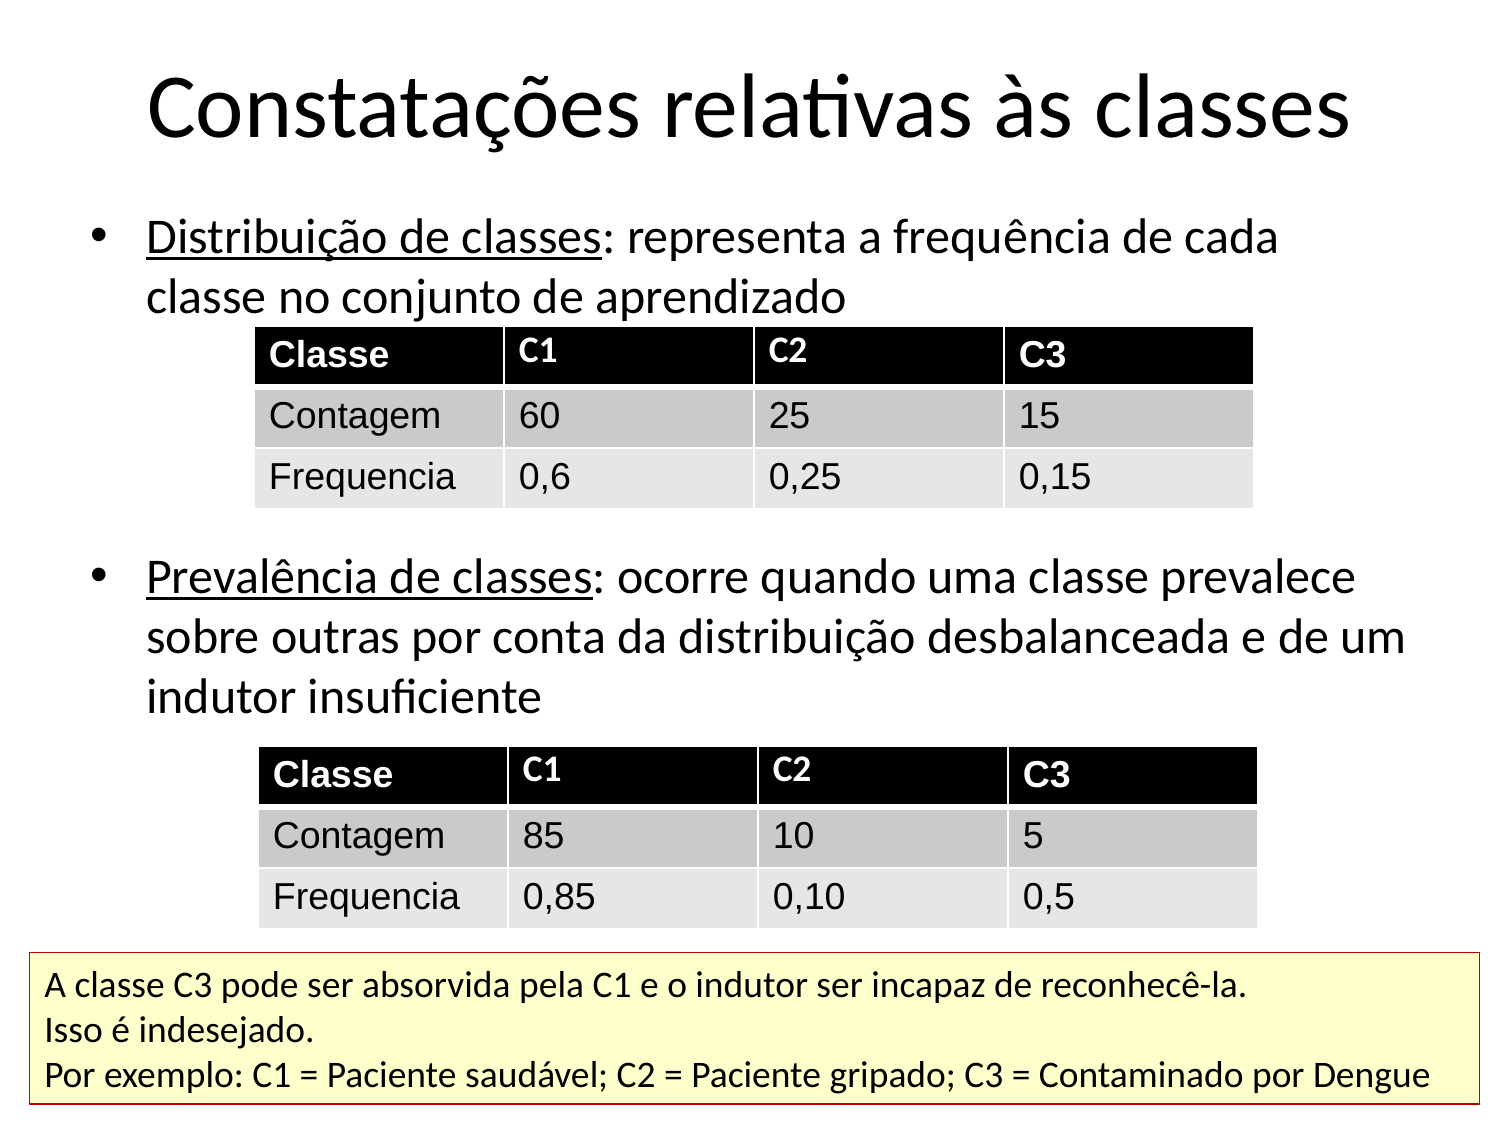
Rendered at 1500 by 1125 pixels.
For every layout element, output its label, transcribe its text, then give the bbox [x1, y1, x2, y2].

table_cell Frequencia [255, 449, 503, 508]
table_cell 0,10 [759, 869, 1007, 928]
table_header Classe [259, 747, 507, 804]
text_box A classe C3 pode ser absorvida pela C1 e o indutor ser incapaz de reconhecê-la. Isso é indesejado. Por exemplo: C1 = Paciente saudável; C2 = Paciente gripado; C3 = Contaminado por Dengue [29, 952, 1480, 1104]
table_cell Frequencia [259, 869, 507, 928]
title Constatações relativas às classes [75, 7, 1425, 195]
table_cell 0,25 [755, 449, 1003, 508]
table_cell 0,6 [505, 449, 753, 508]
table_cell 5 [1009, 810, 1257, 867]
table_cell 0,85 [509, 869, 757, 928]
table_header C1 [505, 327, 753, 384]
table_header Classe [255, 327, 503, 384]
table_header C1 [509, 747, 757, 804]
table_cell 25 [755, 390, 1003, 447]
table_cell 10 [759, 810, 1007, 867]
table_header C2 [755, 327, 1003, 384]
table_header C2 [759, 747, 1007, 804]
table_cell 0,15 [1005, 449, 1253, 508]
table_cell 60 [505, 390, 753, 447]
table_cell Contagem [259, 810, 507, 867]
table_cell 85 [509, 810, 757, 867]
table_cell 0,5 [1009, 869, 1257, 928]
table_header C3 [1009, 747, 1257, 804]
table_header C3 [1005, 327, 1253, 384]
table_cell Contagem [255, 390, 503, 447]
table_cell 15 [1005, 390, 1253, 447]
list Distribuição de classes: representa a frequência de cada classe no conjunto de aprendizado Prevalência de classes: ocorre quando uma classe prevalece sobre outras por conta da distribuição desbalanceada e de um indutor insuficiente [75, 196, 1425, 952]
